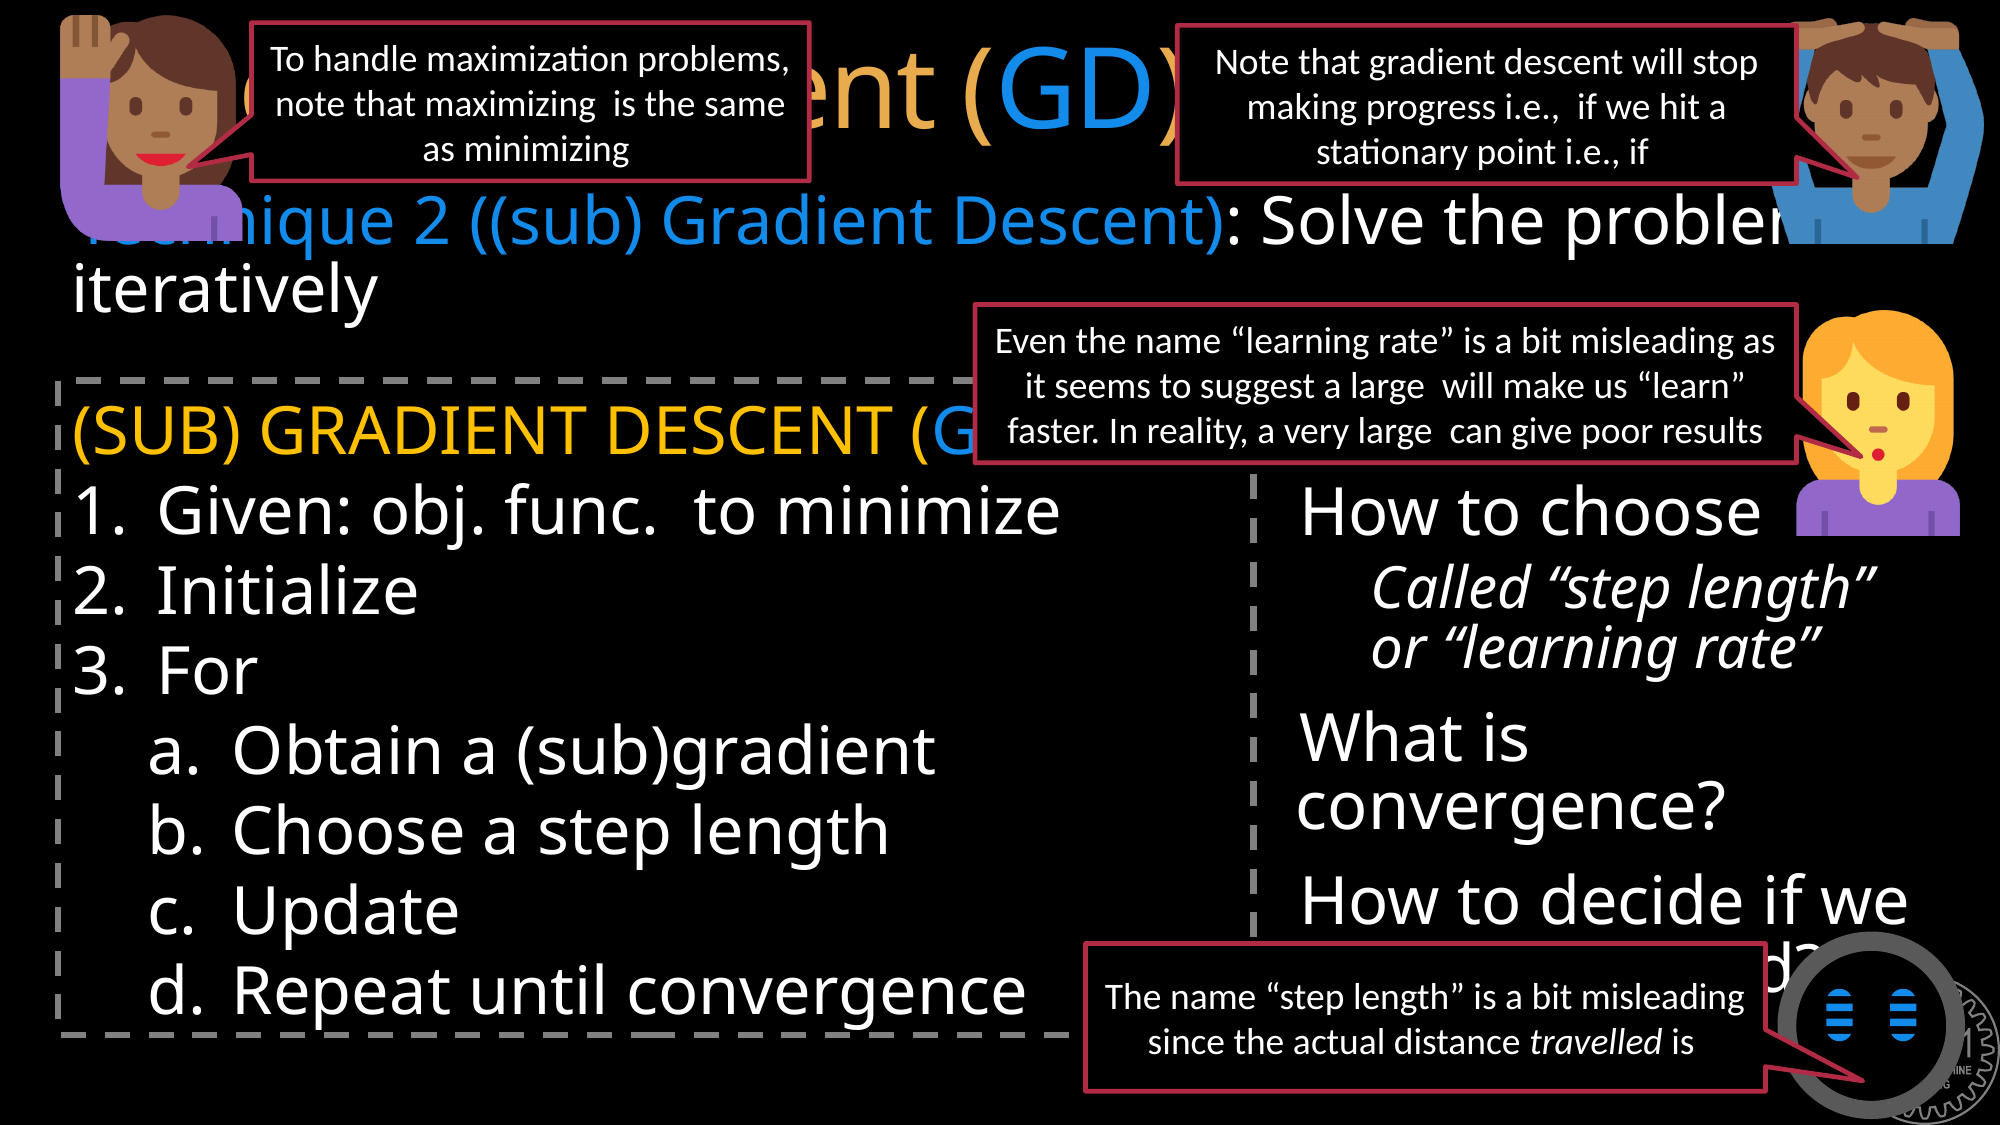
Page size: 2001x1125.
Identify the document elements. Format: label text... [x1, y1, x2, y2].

picture [38, 15, 264, 241]
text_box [1777, 931, 1966, 1120]
picture [1758, 18, 1984, 244]
title Gradient Descent (GD) [41, 5, 1945, 183]
picture [1765, 310, 1991, 537]
